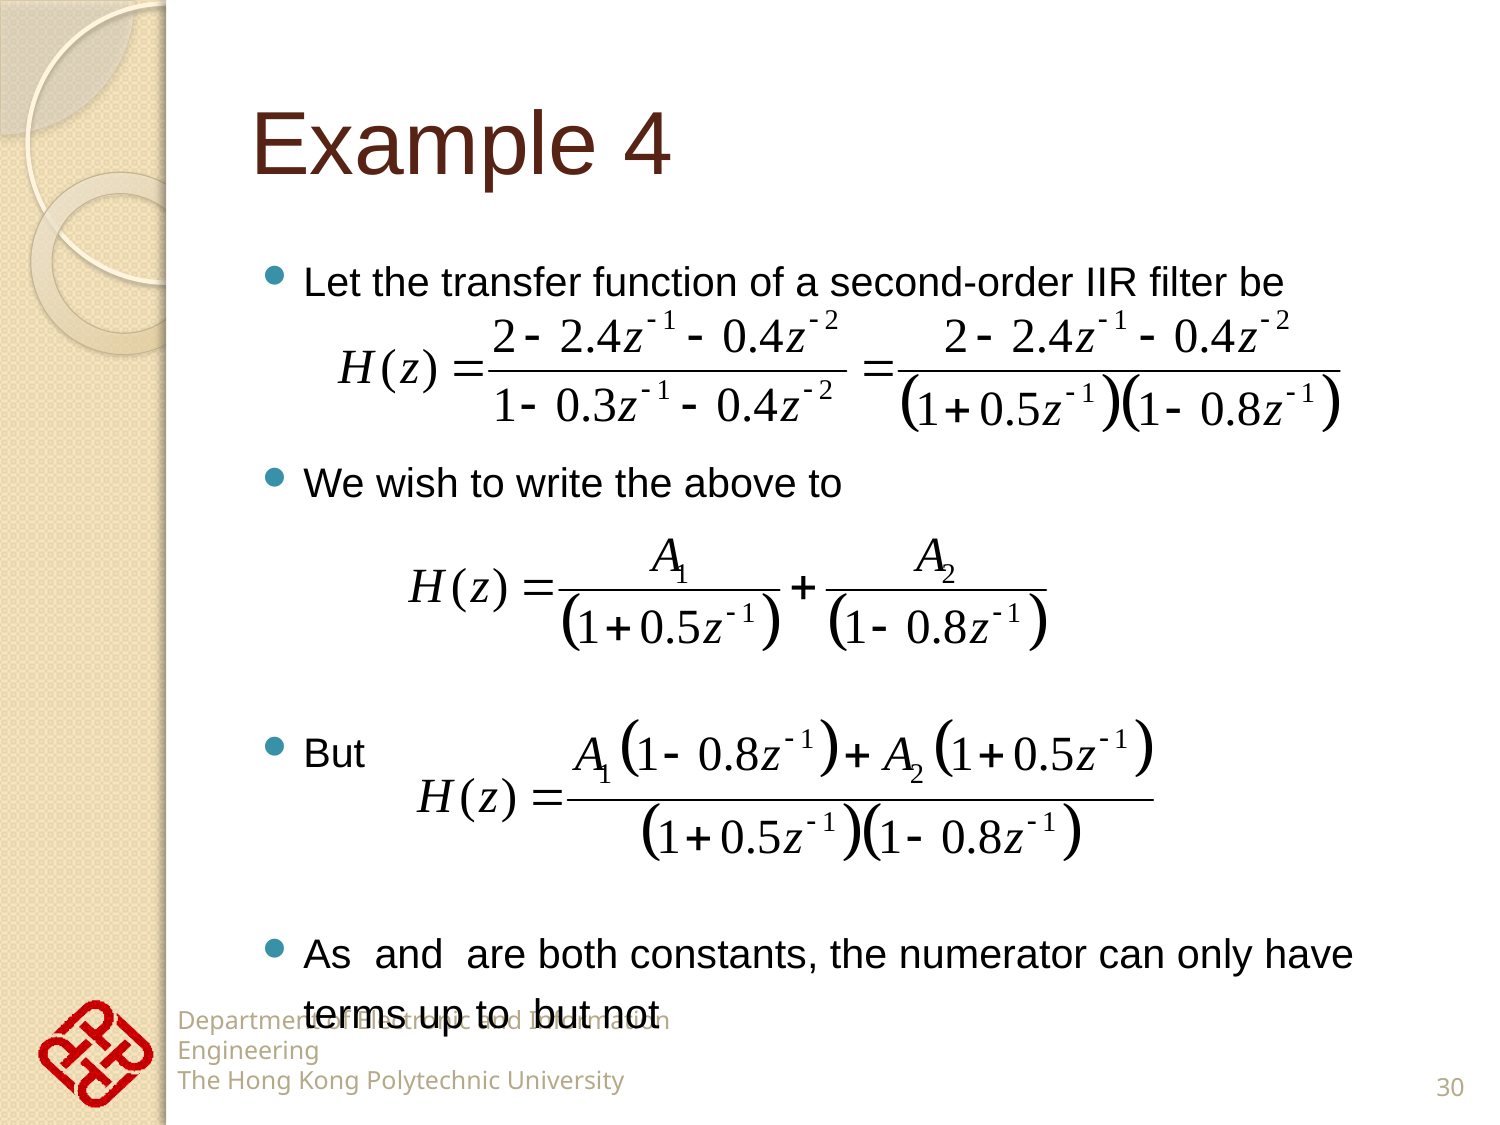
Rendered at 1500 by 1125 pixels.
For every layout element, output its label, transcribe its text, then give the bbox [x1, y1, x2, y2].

title Example 4 [235, 45, 1466, 233]
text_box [399, 524, 1056, 677]
picture [37, 999, 155, 1109]
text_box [328, 296, 1350, 458]
slide_number 30 [1413, 1034, 1488, 1113]
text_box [407, 713, 1163, 887]
